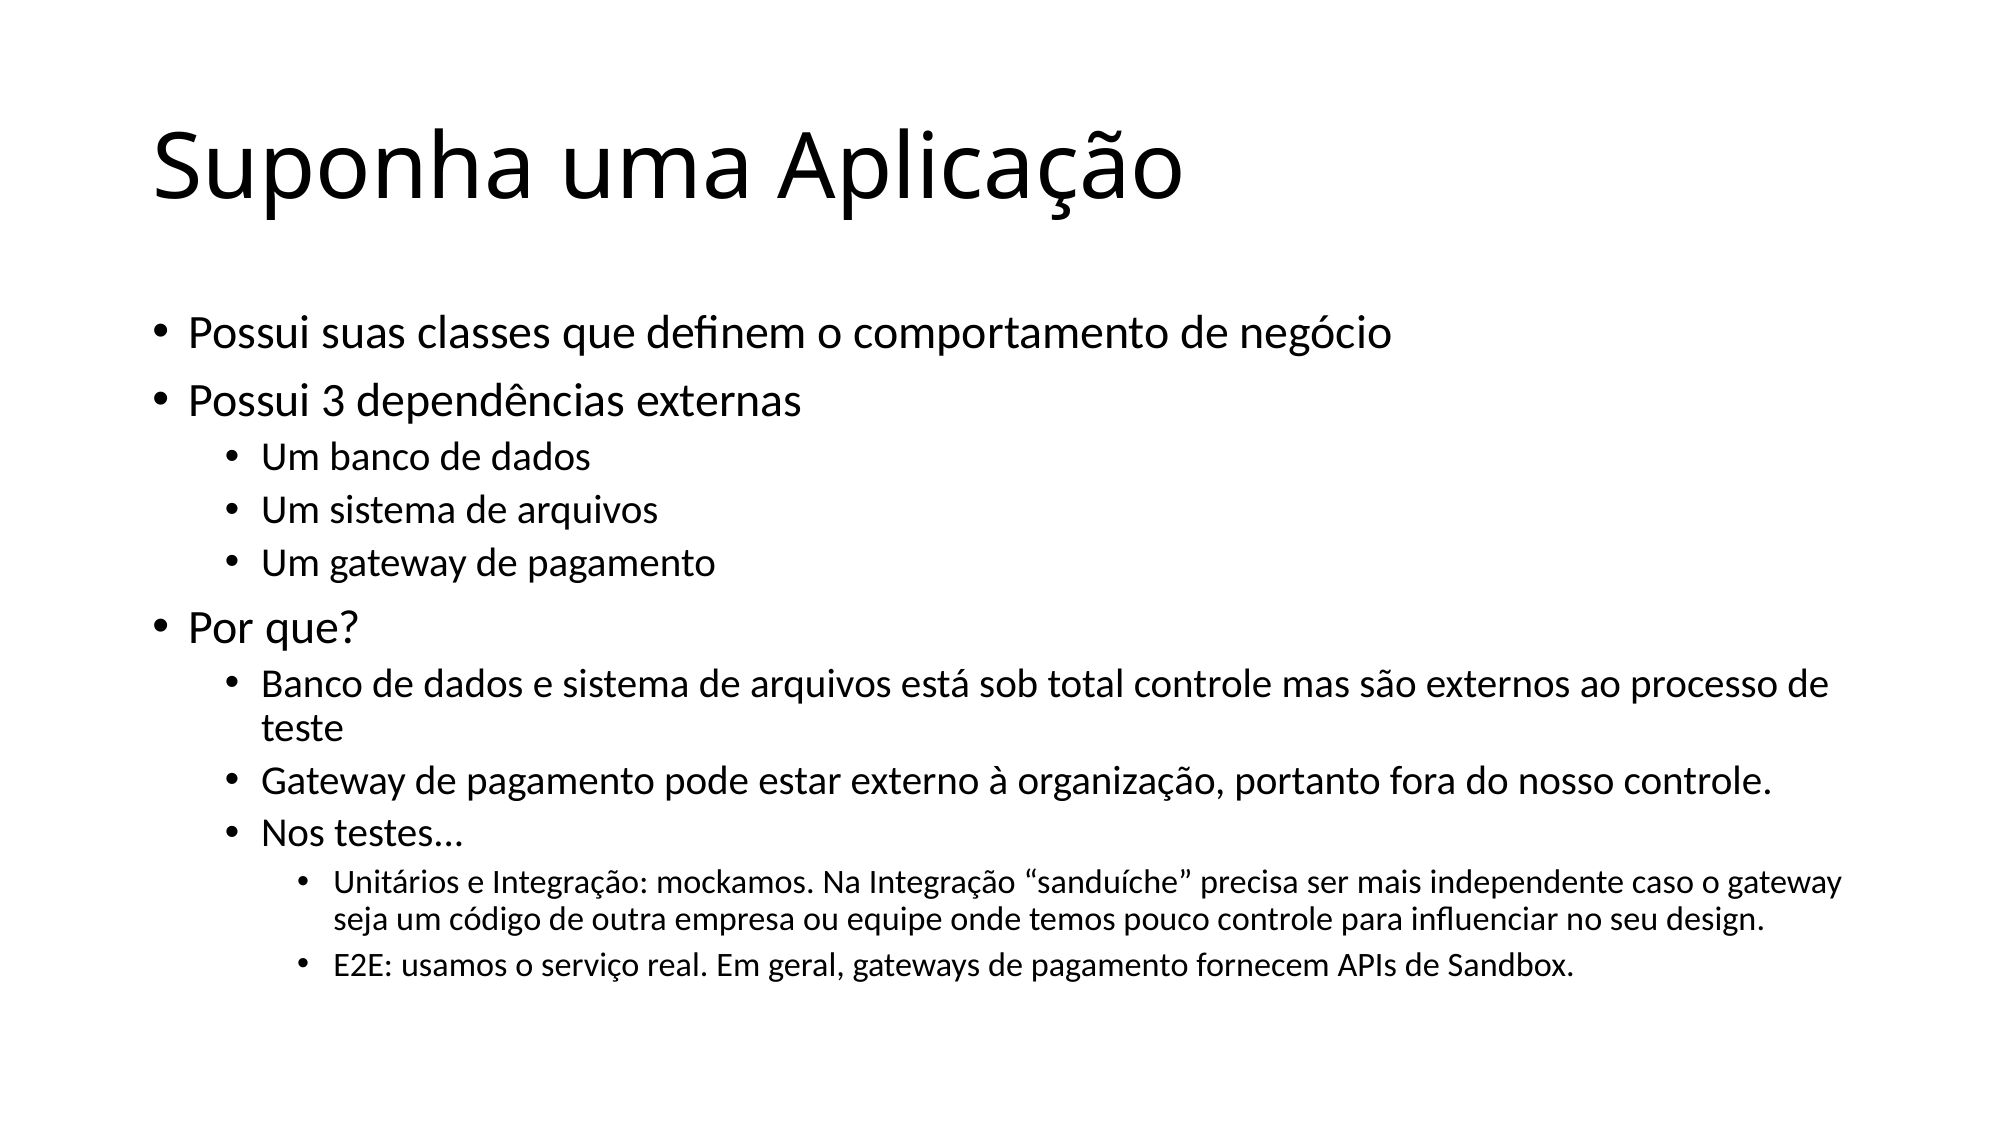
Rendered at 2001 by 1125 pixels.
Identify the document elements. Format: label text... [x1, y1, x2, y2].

title Suponha uma Aplicação [137, 59, 1863, 278]
list Possui suas classes que definem o comportamento de negócio Possui 3 dependências externas Um banco de dados Um sistema de arquivos Um gateway de pagamento Por que? Banco de dados e sistema de arquivos está sob total controle mas são externos ao processo de teste Gateway de pagamento pode estar externo à organização, portanto fora do nosso controle. Nos testes... Unitários e Integração: mockamos. Na Integração “sanduíche” precisa ser mais independente caso o gateway seja um código de outra empresa ou equipe onde temos pouco controle para influenciar no seu design. E2E: usamos o serviço real. Em geral, gateways de pagamento fornecem APIs de Sandbox. [137, 299, 1863, 1014]
